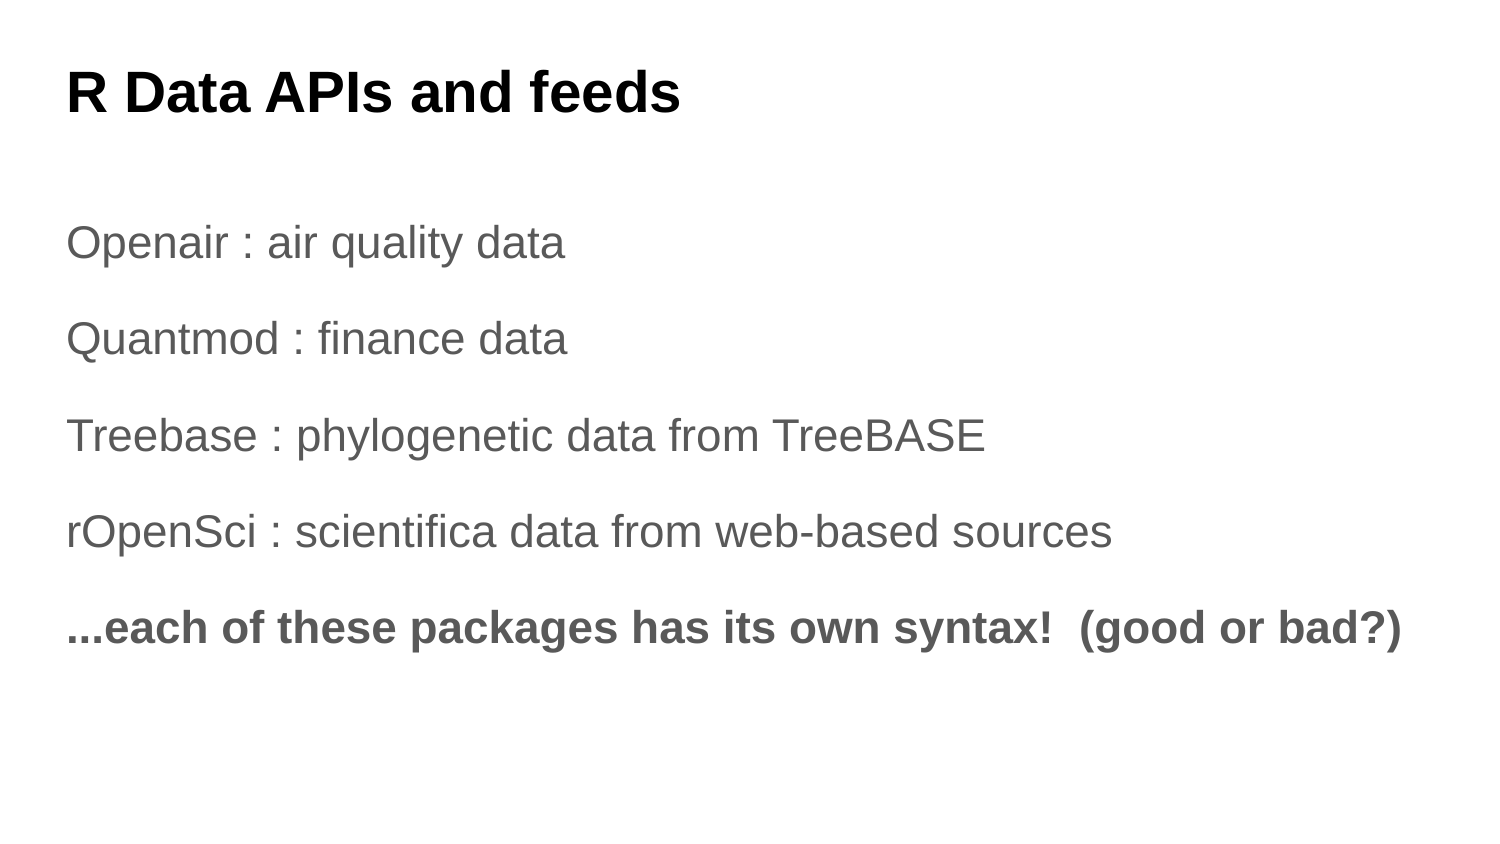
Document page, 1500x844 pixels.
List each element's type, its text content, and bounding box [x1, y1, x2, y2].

list Openair : air quality data Quantmod : finance data Treebase : phylogenetic data from TreeBASE rOpenSci : scientifica data from web-based sources ...each of these packages has its own syntax! (good or bad?) [51, 189, 1449, 750]
title R Data APIs and feeds [51, 39, 1449, 134]
